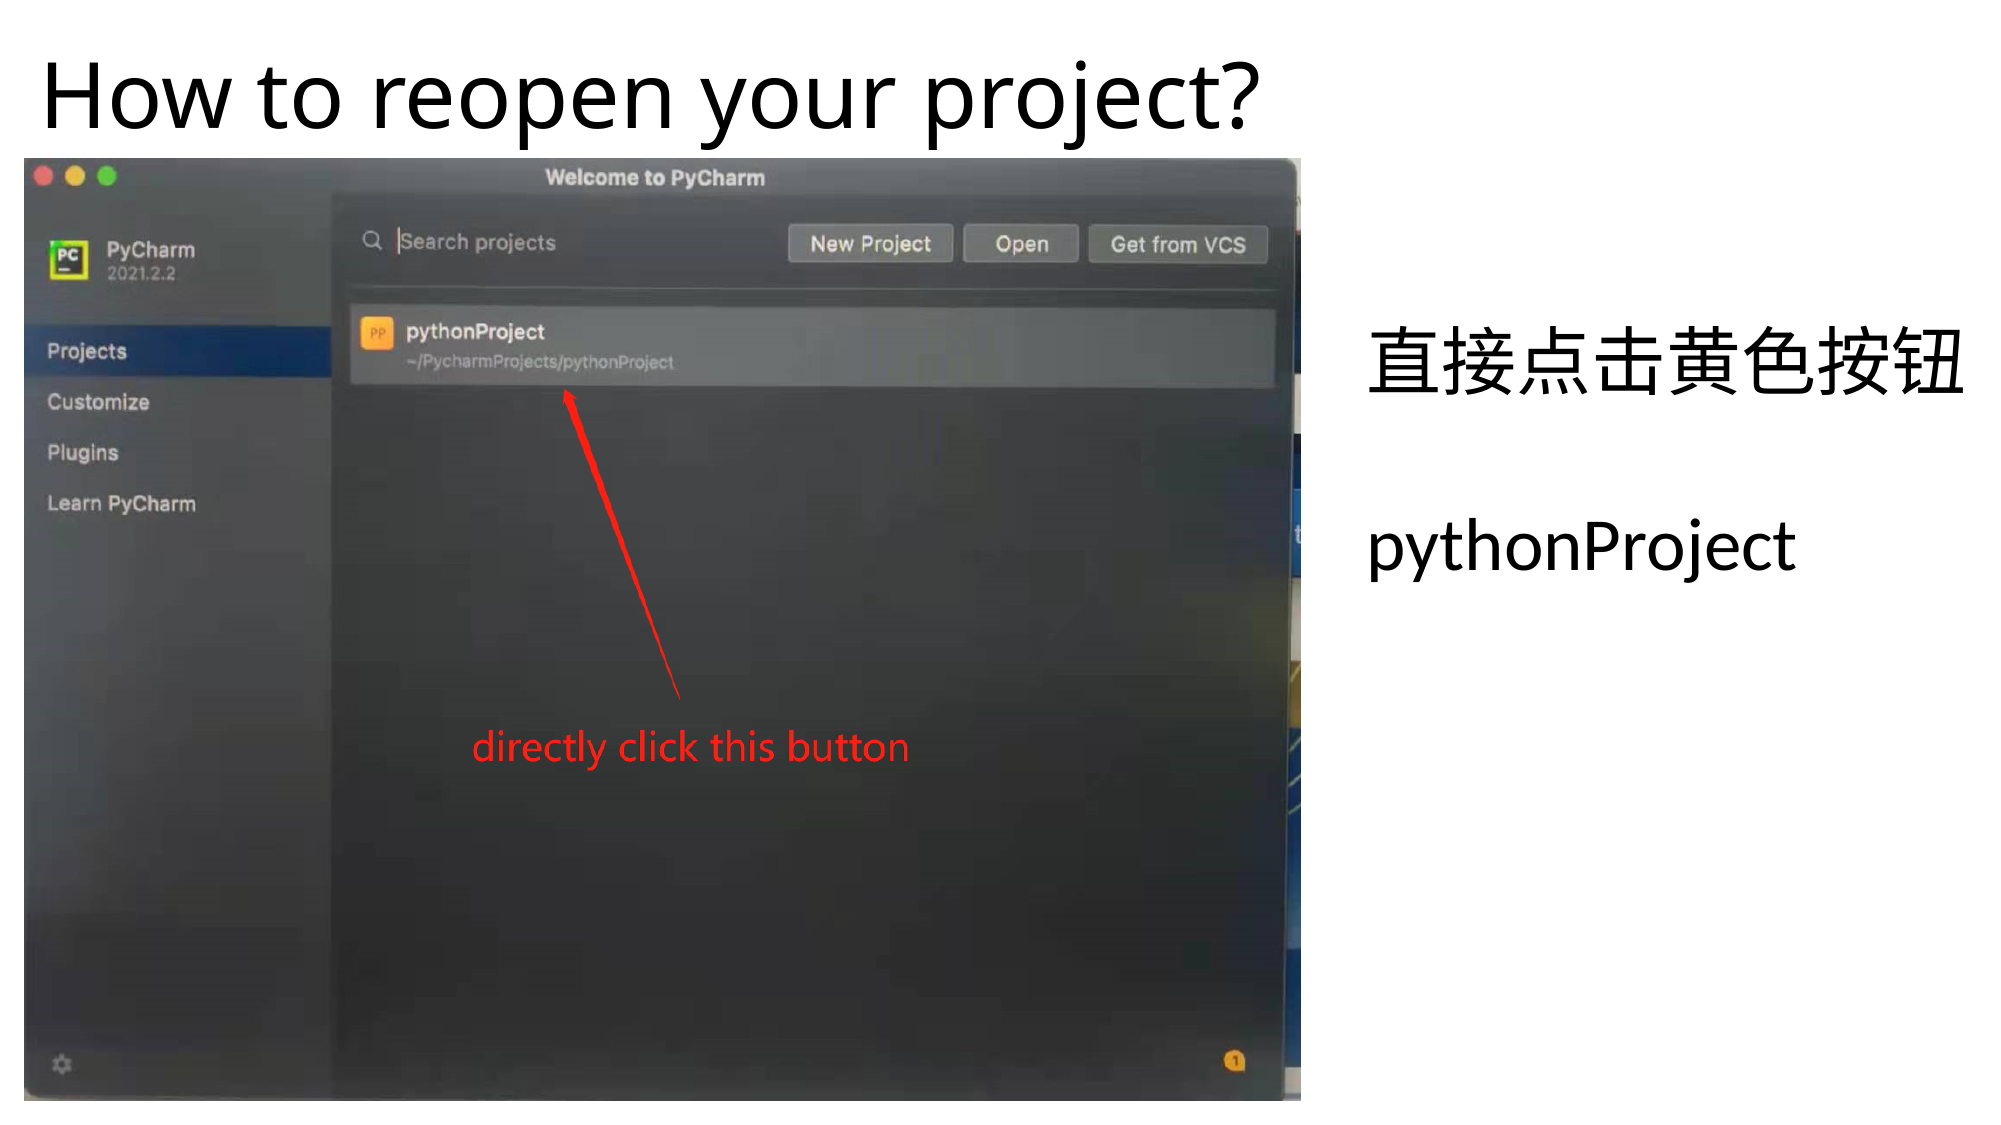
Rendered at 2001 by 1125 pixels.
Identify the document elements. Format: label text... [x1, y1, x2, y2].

title How to reopen your project? [24, 9, 1750, 189]
text_box 直接点击黄色按钮 pythonProject [1351, 307, 1982, 593]
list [24, 158, 1301, 1101]
